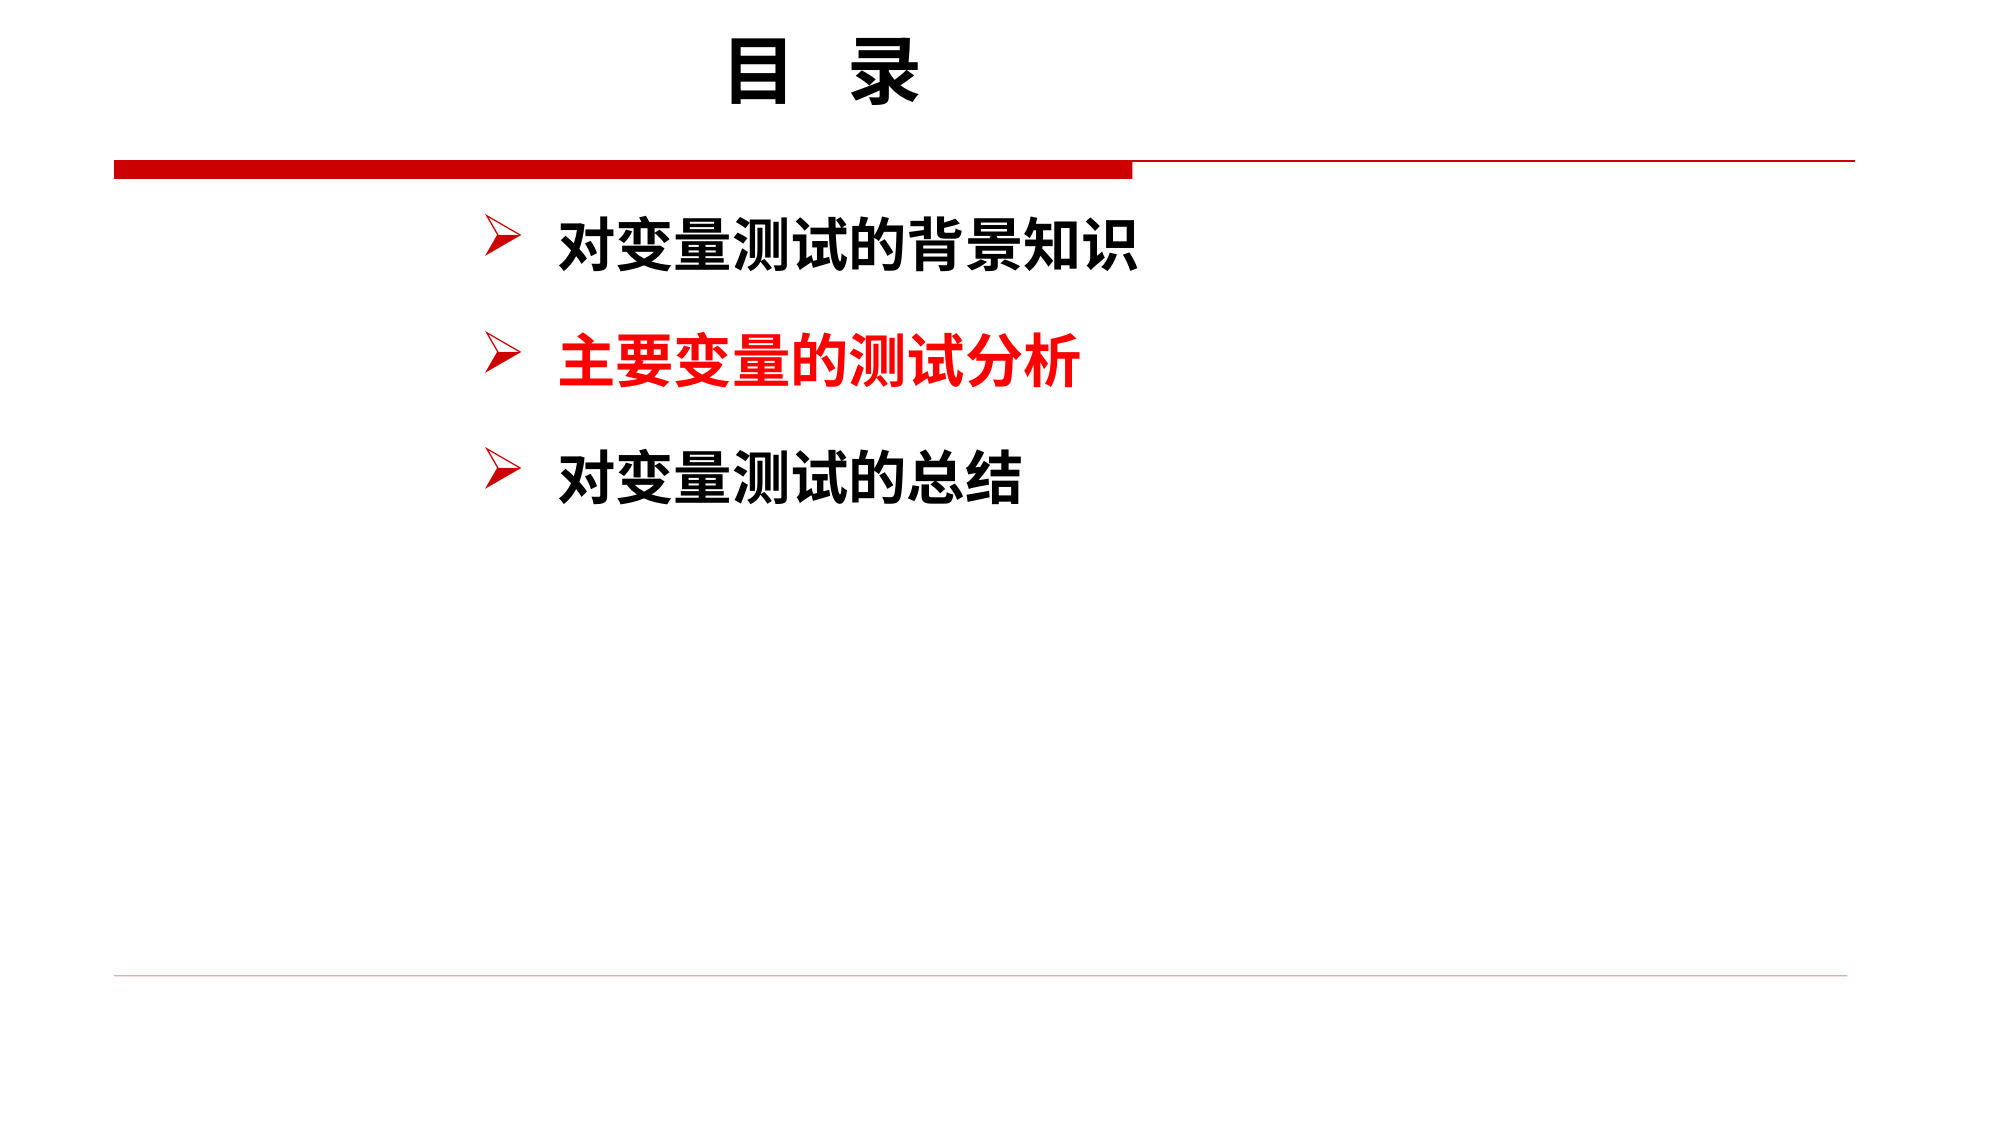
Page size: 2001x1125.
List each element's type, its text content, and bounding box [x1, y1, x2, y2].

title 目 录 [140, 23, 1503, 91]
list 对变量测试的背景知识 主要变量的测试分析 对变量测试的总结 [480, 172, 2000, 935]
